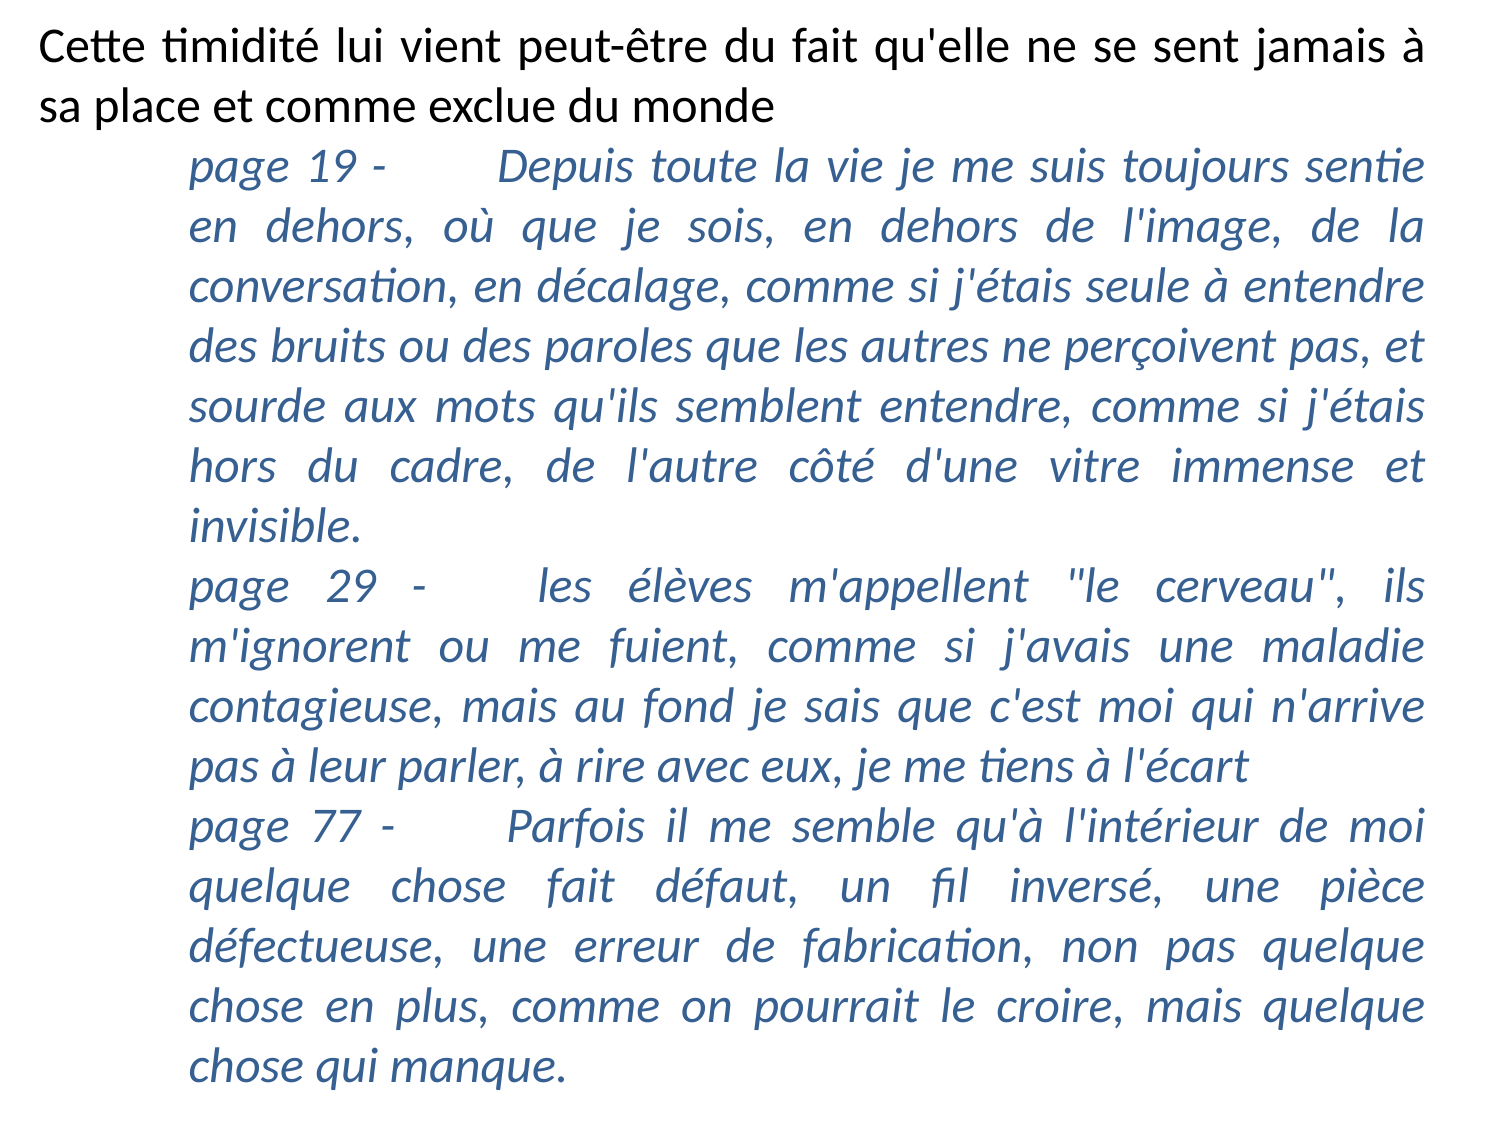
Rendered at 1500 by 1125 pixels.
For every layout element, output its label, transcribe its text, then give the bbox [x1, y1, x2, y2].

text_box Cette timidité lui vient peut-être du fait qu'elle ne se sent jamais à sa place et comme exclue du monde page 19 - Depuis toute la vie je me suis toujours sentie en dehors, où que je sois, en dehors de l'image, de la conversation, en décalage, comme si j'étais seule à entendre des bruits ou des paroles que les autres ne perçoivent pas, et sourde aux mots qu'ils semblent entendre, comme si j'étais hors du cadre, de l'autre côté d'une vitre immense et invisible. page 29 - les élèves m'appellent "le cerveau", ils m'ignorent ou me fuient, comme si j'avais une maladie contagieuse, mais au fond je sais que c'est moi qui n'arrive pas à leur parler, à rire avec eux, je me tiens à l'écart page 77 - Parfois il me semble qu'à l'intérieur de moi quelque chose fait défaut, un fil inversé, une pièce défectueuse, une erreur de fabrication, non pas quelque chose en plus, comme on pourrait le croire, mais quelque chose qui manque. [23, 5, 1442, 1101]
